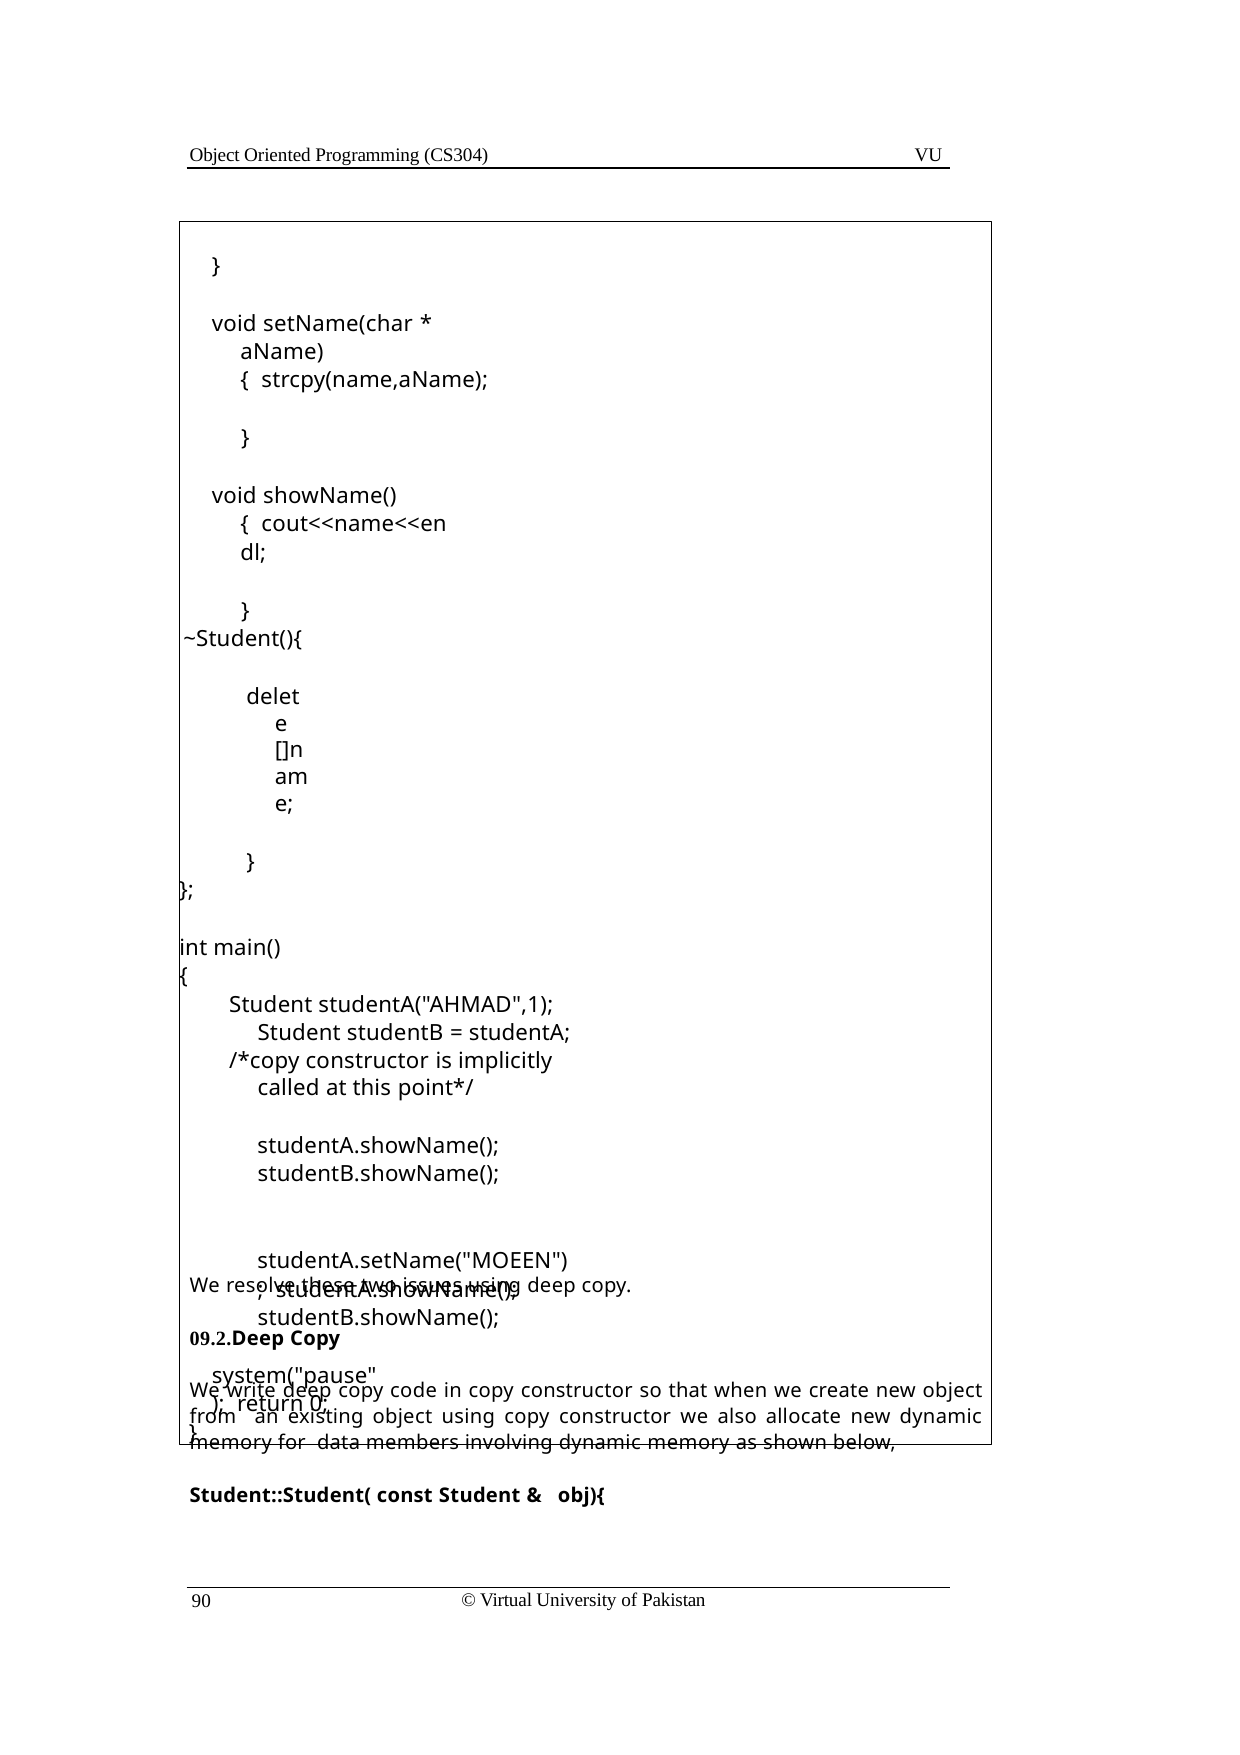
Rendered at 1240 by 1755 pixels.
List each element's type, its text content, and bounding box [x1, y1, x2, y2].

text_box VU [912, 141, 945, 166]
text_box We resolve these two issues using deep copy. 09.2.Deep Copy We write deep copy code in copy constructor so that when we create new object from an existing object using copy constructor we also allocate new dynamic memory for data members involving dynamic memory as shown below, Student::Student( const Student & obj){ [187, 1272, 984, 1507]
text_box } void setName(char * aName){ strcpy(name,aName); } void showName(){ cout<<name<<endl; } ~Student(){ delete []name; } }; int main() { Student studentA("AHMAD",1); Student studentB = studentA; /*copy constructor is implicitly called at this point*/ studentA.showName(); studentB.showName(); studentA.setName("MOEEN"); studentA.showName(); studentB.showName(); system("pause"); return 0; } [179, 221, 992, 1445]
text_box © Virtual University of Pakistan [459, 1586, 712, 1610]
text_box 90 [189, 1588, 213, 1612]
text_box Object Oriented Programming (CS304) [187, 141, 493, 166]
